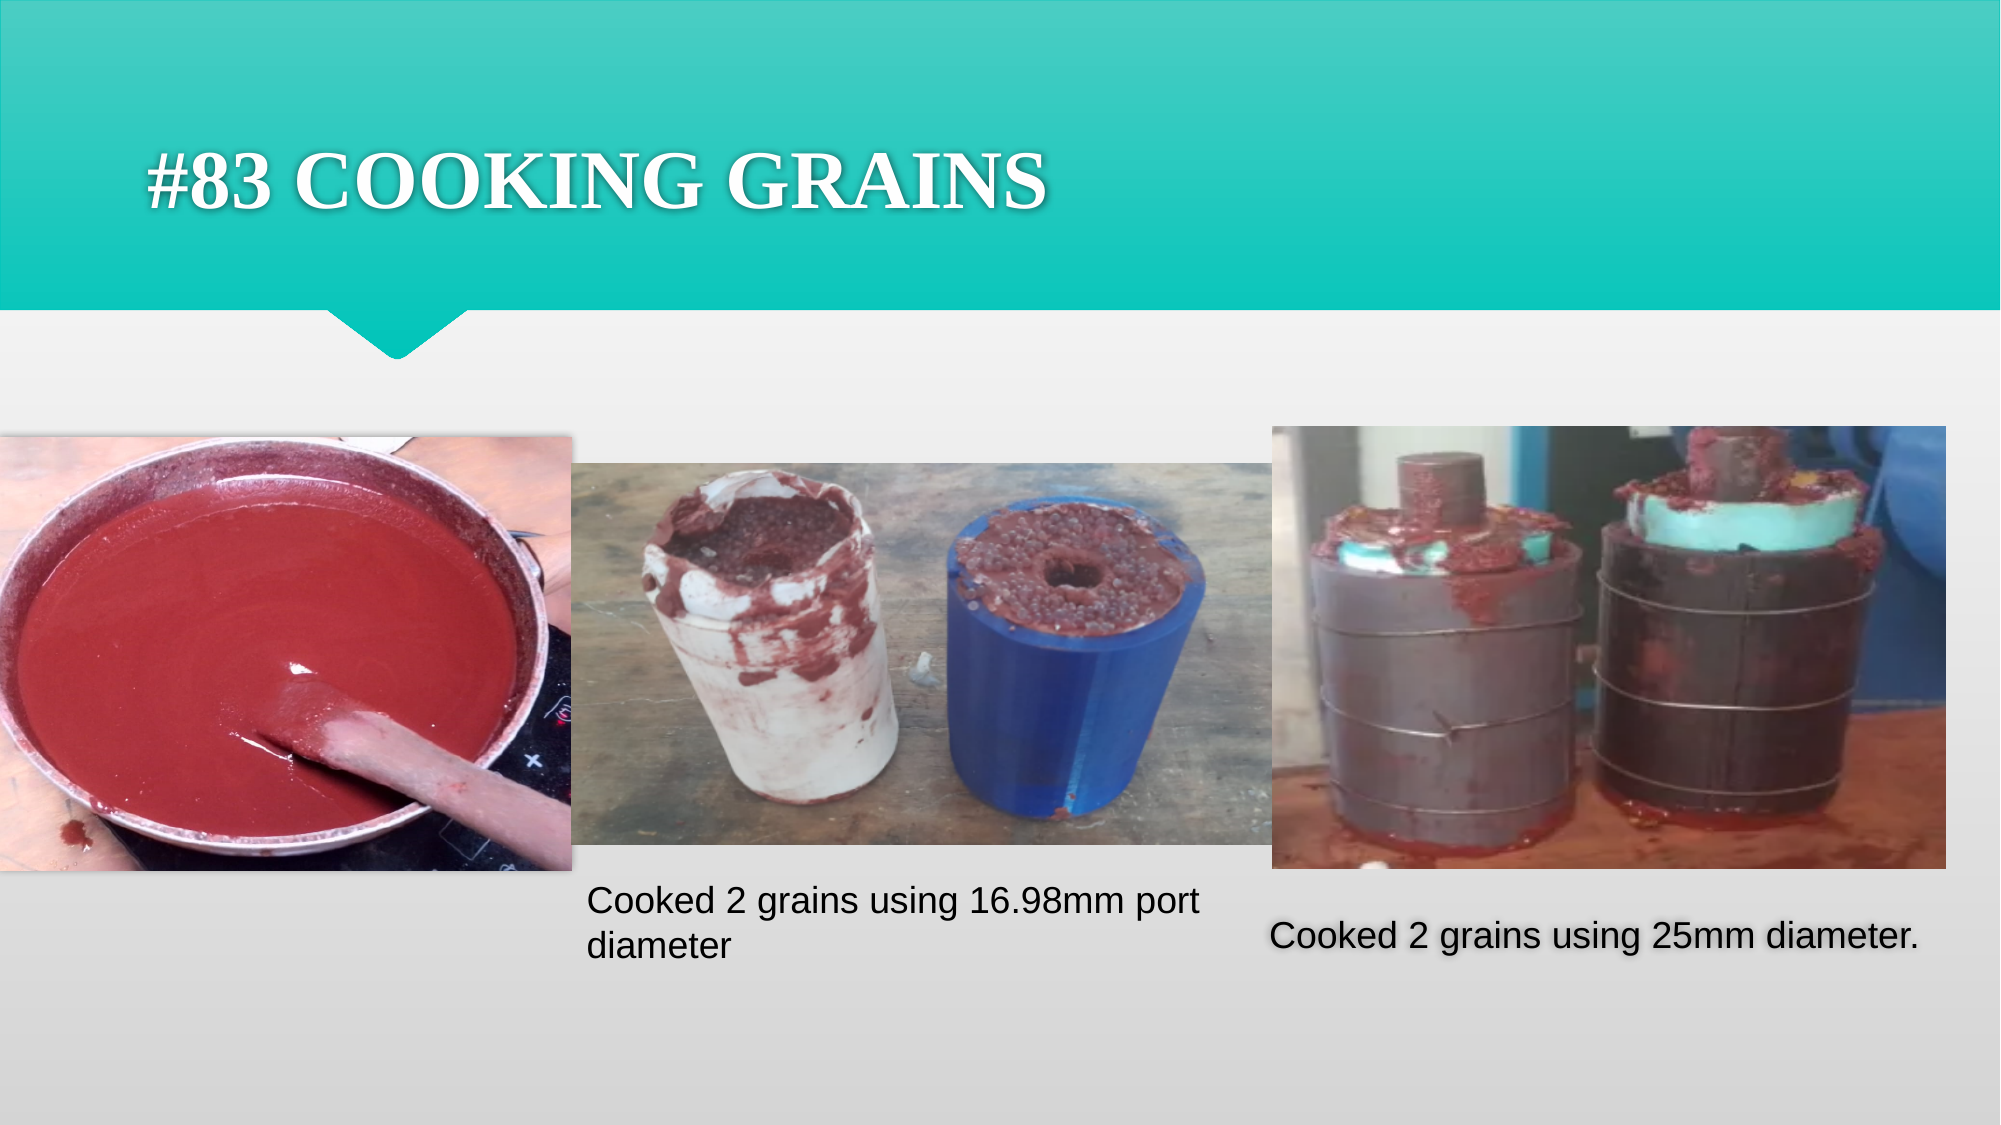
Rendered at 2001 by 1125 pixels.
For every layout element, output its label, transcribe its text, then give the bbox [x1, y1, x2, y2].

picture [571, 426, 1946, 869]
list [0, 437, 572, 871]
title #83 COOKING GRAINS [132, 73, 1868, 233]
list Cooked 2 grains using 25mm diameter. [1254, 870, 1973, 998]
text_box Cooked 2 grains using 16.98mm port diameter [571, 868, 1224, 974]
